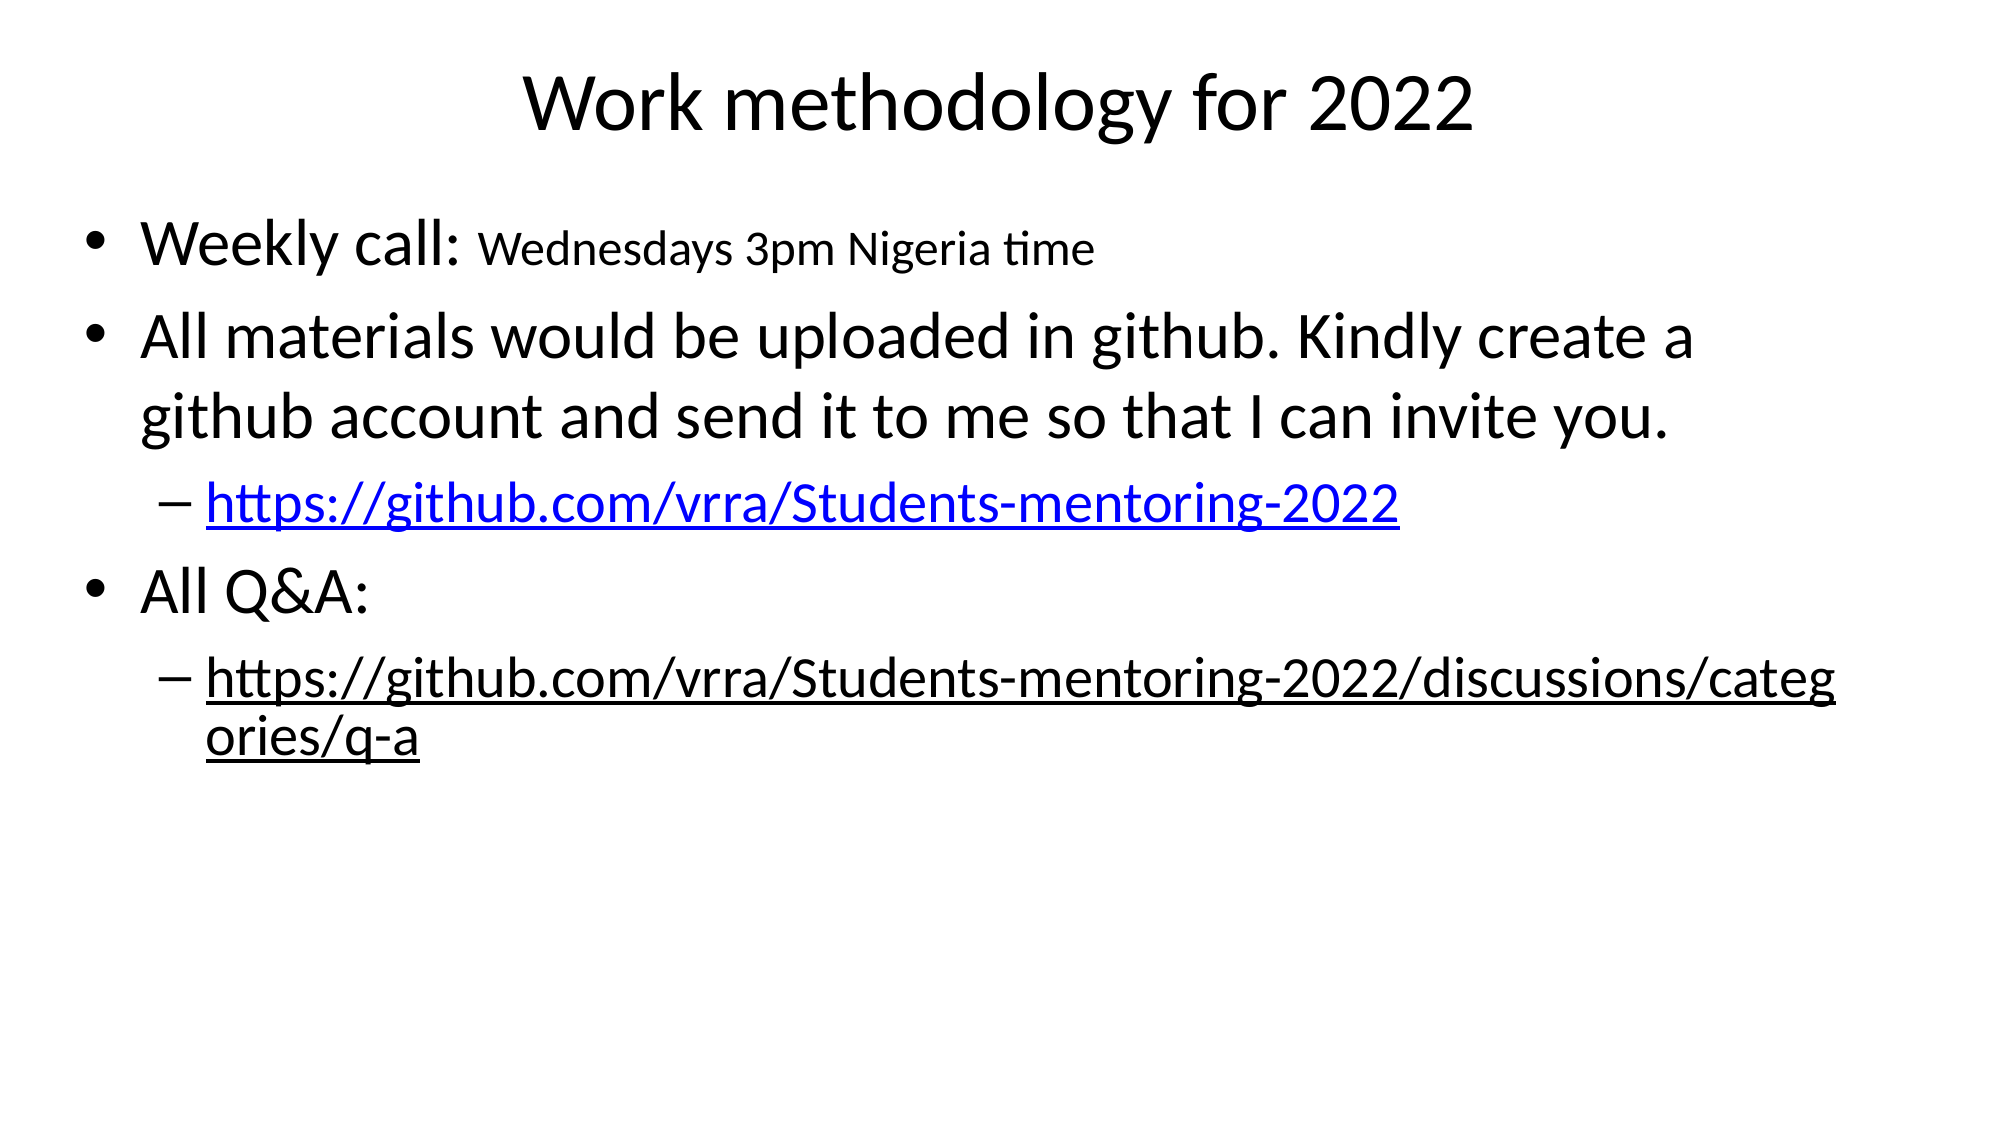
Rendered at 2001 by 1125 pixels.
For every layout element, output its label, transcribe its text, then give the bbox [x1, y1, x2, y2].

list Weekly call: Wednesdays 3pm Nigeria time All materials would be uploaded in github. Kindly create a github account and send it to me so that I can invite you. https://github.com/vrra/Students-mentoring-2022 All Q&A: https://github.com/vrra/Students-mentoring-2022/discussions/categories/q-a [69, 191, 1869, 934]
title Work methodology for 2022 [99, 20, 1900, 175]
